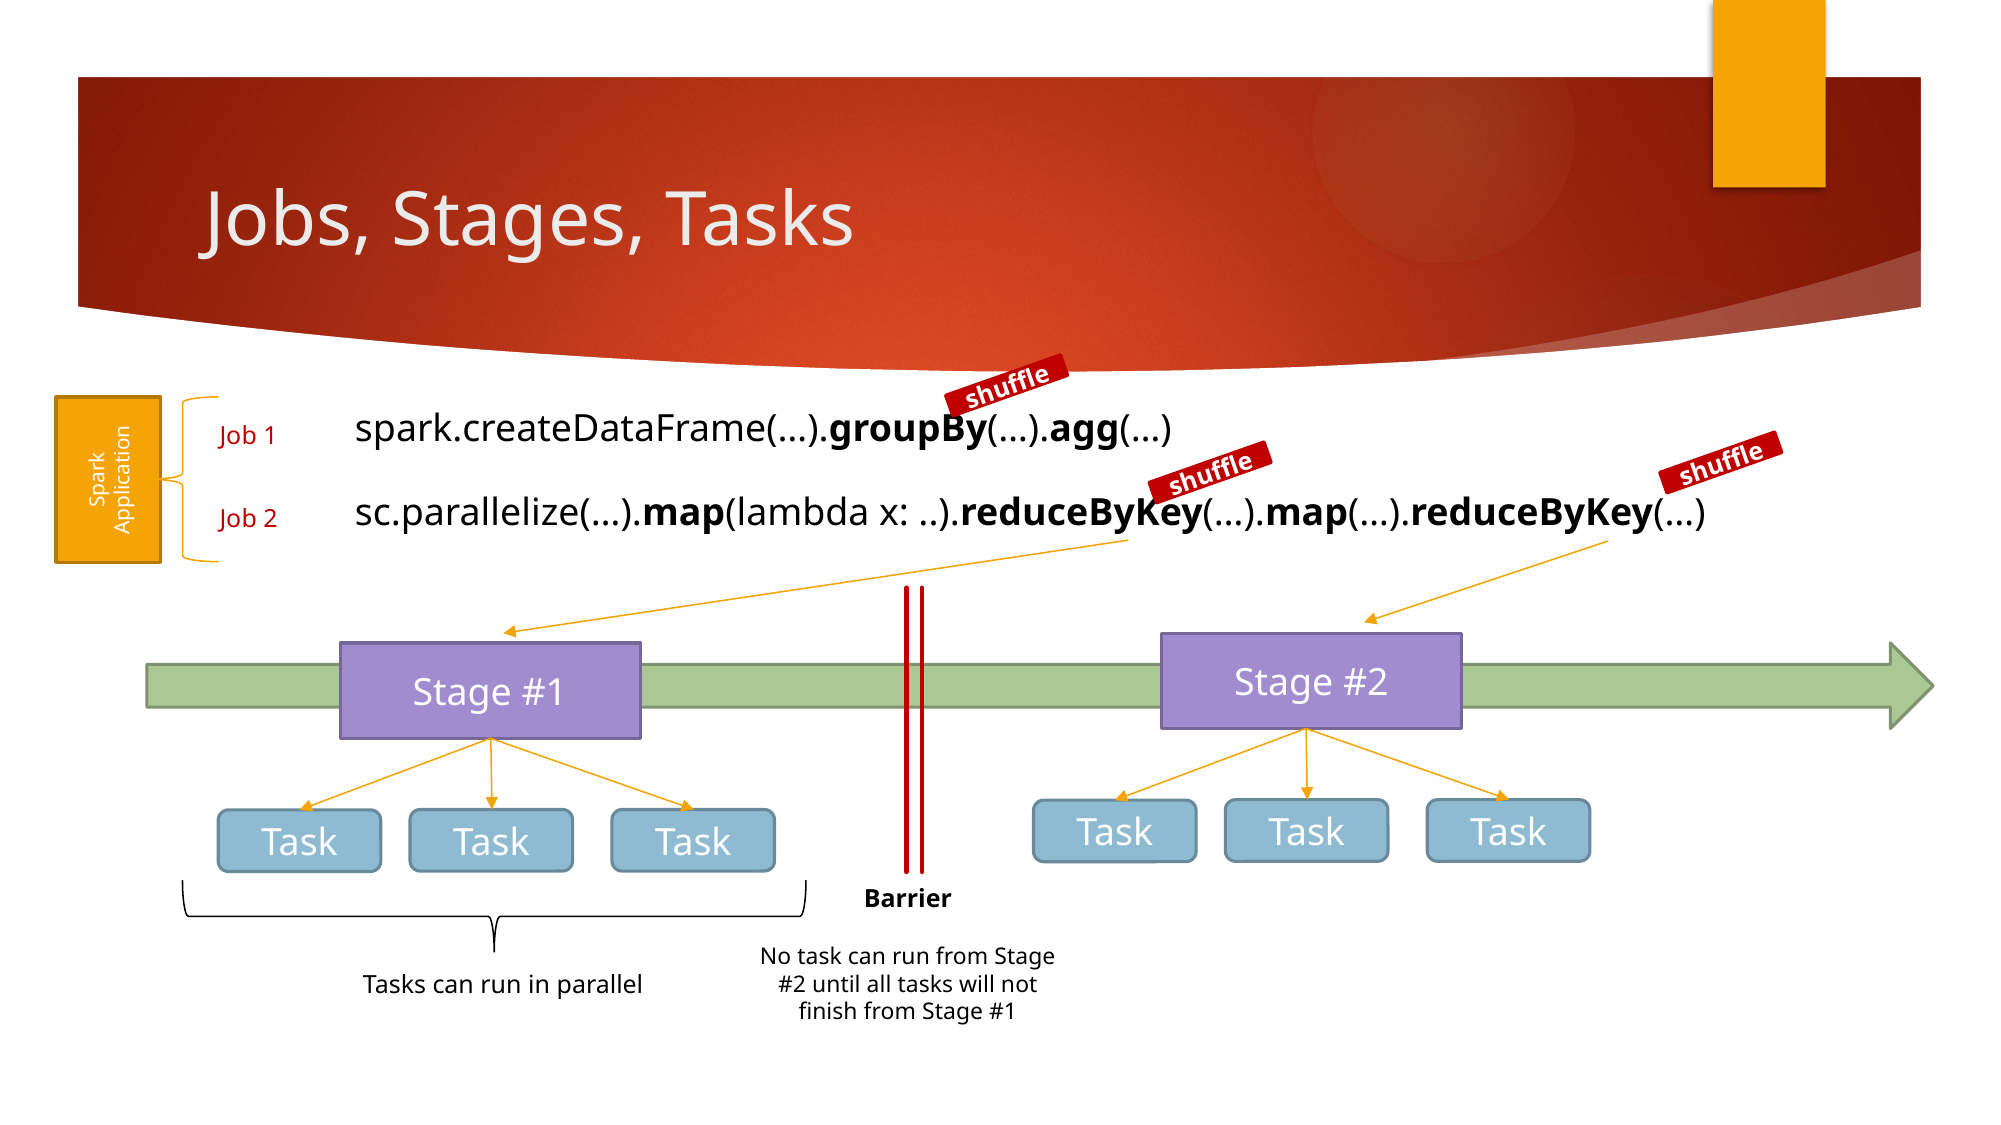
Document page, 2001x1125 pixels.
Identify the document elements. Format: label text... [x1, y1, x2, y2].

text_box Stage #1 [339, 641, 642, 736]
text_box shuffle [1658, 430, 1784, 495]
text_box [502, 540, 1129, 634]
text_box spark.createDataFrame(…).groupBy(…).agg(…) [340, 396, 1916, 457]
text_box Job 2 [219, 495, 354, 541]
text_box Barrier [683, 875, 1133, 921]
text_box [145, 662, 339, 709]
text_box Job 1 [219, 412, 354, 457]
text_box [181, 879, 683, 953]
text_box [927, 662, 1160, 709]
title Jobs, Stages, Tasks [189, 155, 1627, 275]
text_box [1463, 641, 1935, 730]
text_box Spark Application [54, 395, 162, 564]
text_box sc.parallelize(…).map(lambda x: ..).reduceByKey(…).map(…).reduceByKey(…) [340, 480, 1916, 541]
text_box Tasks can run in parallel [278, 960, 729, 1006]
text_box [217, 738, 775, 872]
text_box [642, 662, 901, 709]
text_box [146, 396, 219, 563]
text_box Stage #2 [1160, 632, 1463, 726]
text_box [1363, 540, 1609, 623]
text_box shuffle [944, 353, 1070, 418]
text_box No task can run from Stage #2 until all tasks will not finish from Stage #1 [740, 934, 1076, 1032]
text_box [912, 662, 916, 709]
text_box shuffle [1147, 440, 1273, 505]
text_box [1033, 728, 1591, 862]
